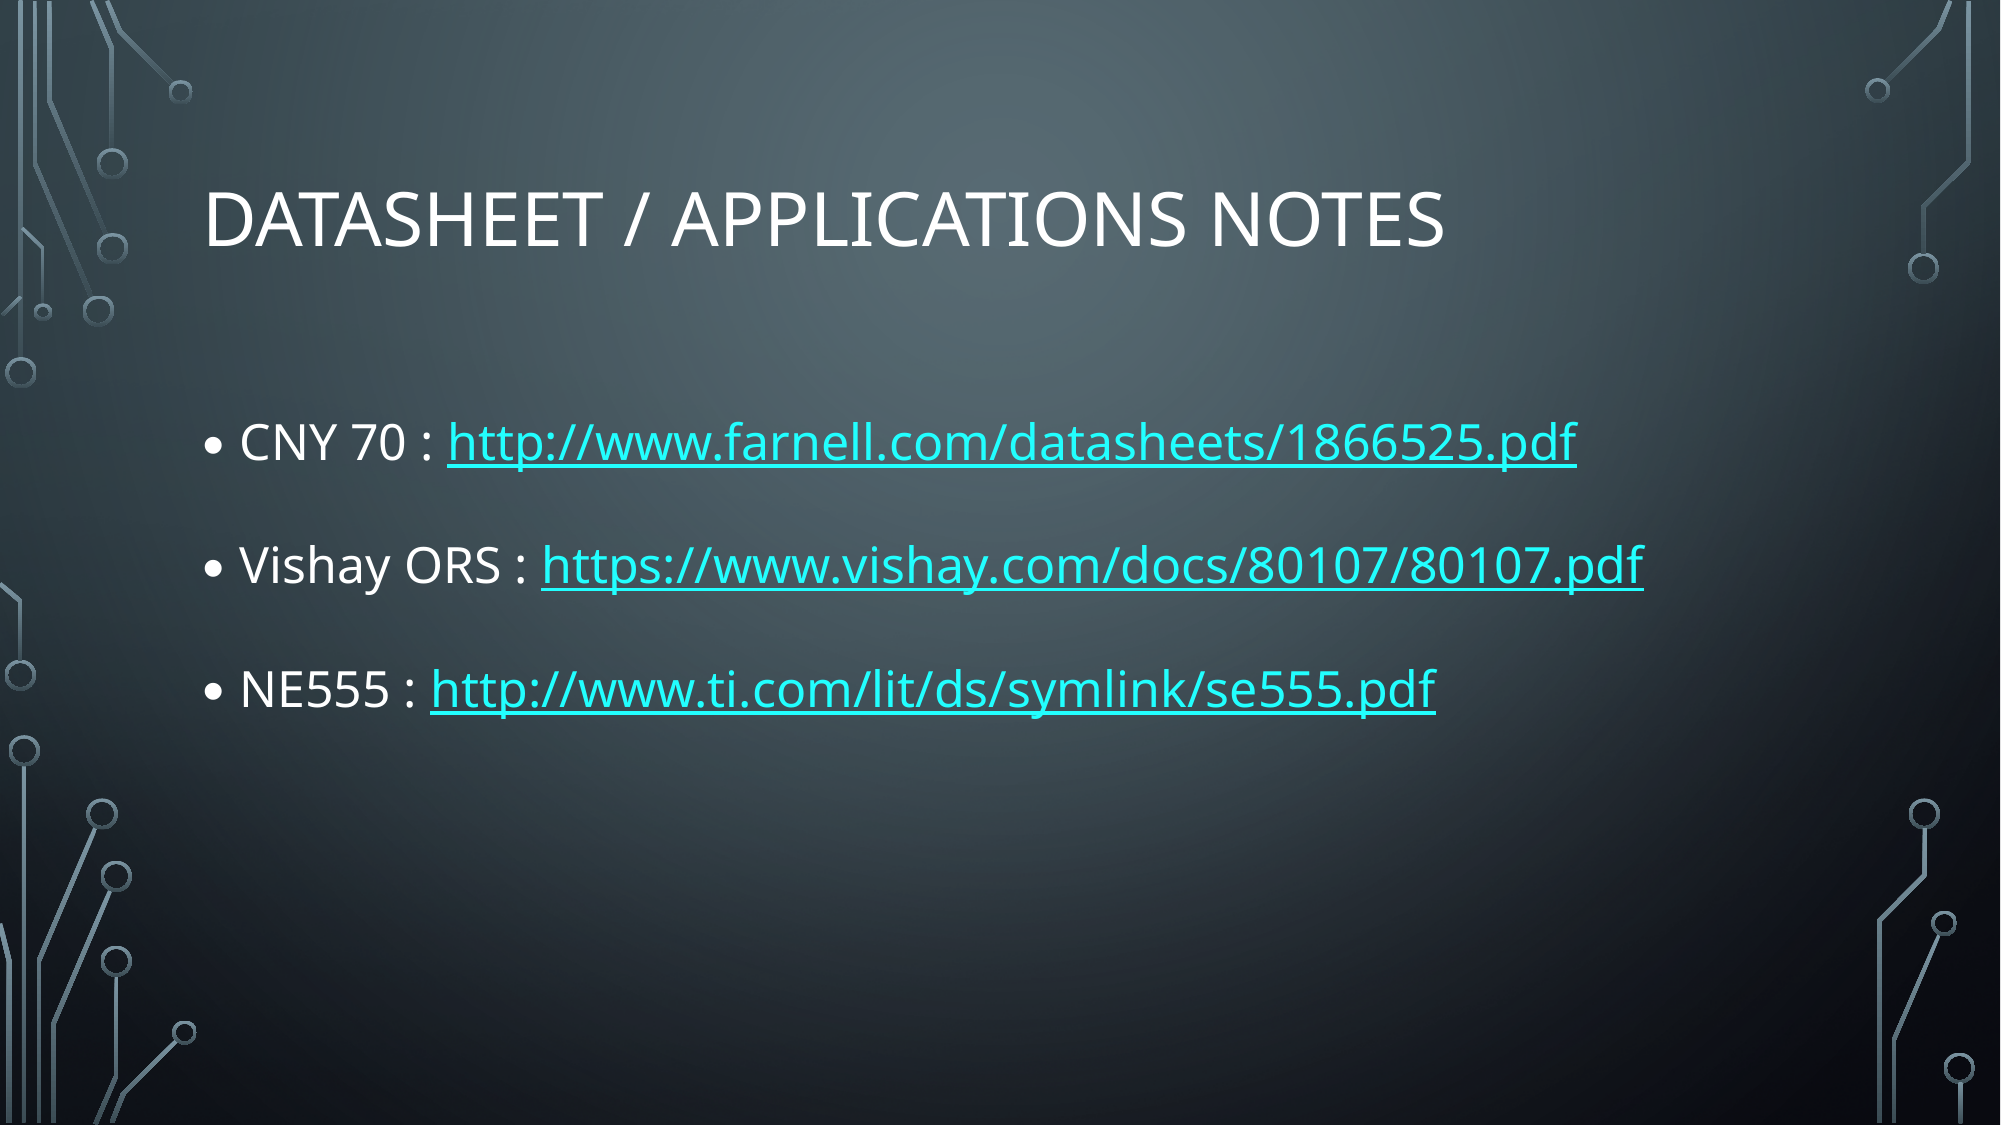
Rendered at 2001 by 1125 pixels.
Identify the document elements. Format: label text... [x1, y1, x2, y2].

title Datasheet / Applications notes [187, 101, 1813, 344]
list CNY 70 : http://www.farnell.com/datasheets/1866525.pdf Vishay ORS : https://www.vishay.com/docs/80107/80107.pdf NE555 : http://www.ti.com/lit/ds/symlink/se555.pdf [187, 369, 1813, 950]
